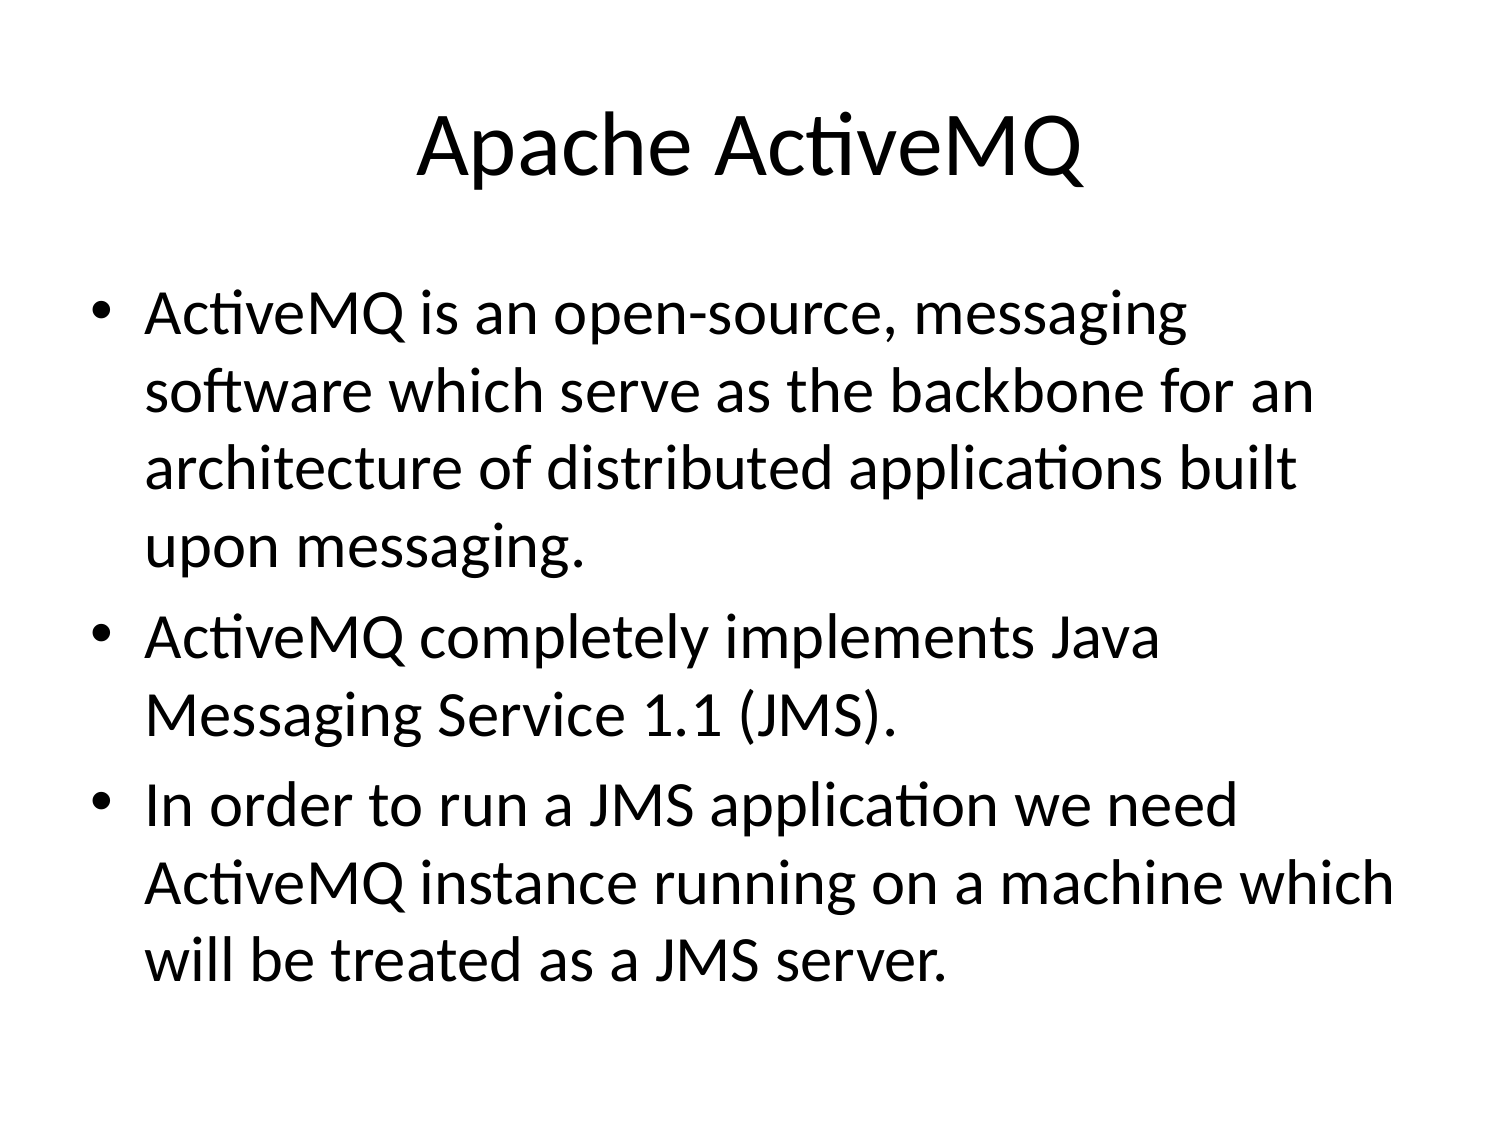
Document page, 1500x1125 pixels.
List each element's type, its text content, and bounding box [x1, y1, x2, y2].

list ActiveMQ is an open-source, messaging software which serve as the backbone for an architecture of distributed applications built upon messaging. ActiveMQ completely implements Java Messaging Service 1.1 (JMS). In order to run a JMS application we need ActiveMQ instance running on a machine which will be treated as a JMS server. [75, 262, 1425, 1005]
title Apache ActiveMQ [75, 45, 1425, 233]
